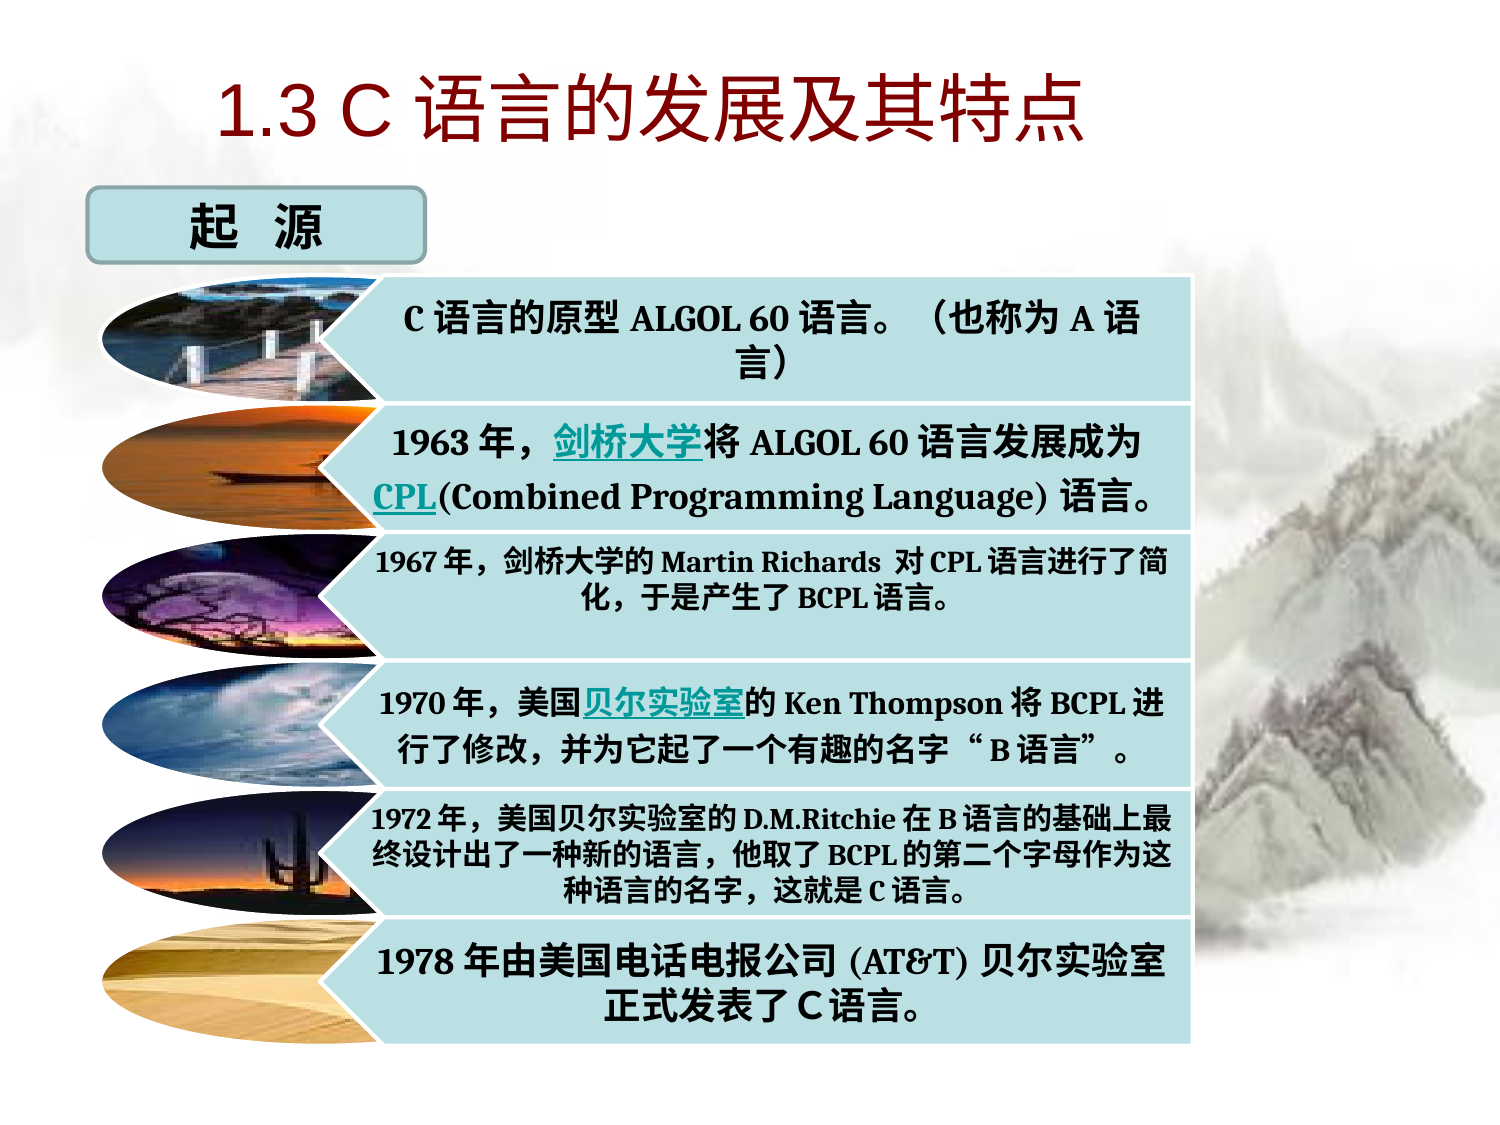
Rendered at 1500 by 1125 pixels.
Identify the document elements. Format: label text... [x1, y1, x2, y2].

text_box 起 源 [85, 185, 428, 265]
picture [0, 0, 1500, 1125]
title 1.3 C语言的发展及其特点 [199, 37, 1426, 176]
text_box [99, 274, 1413, 1047]
